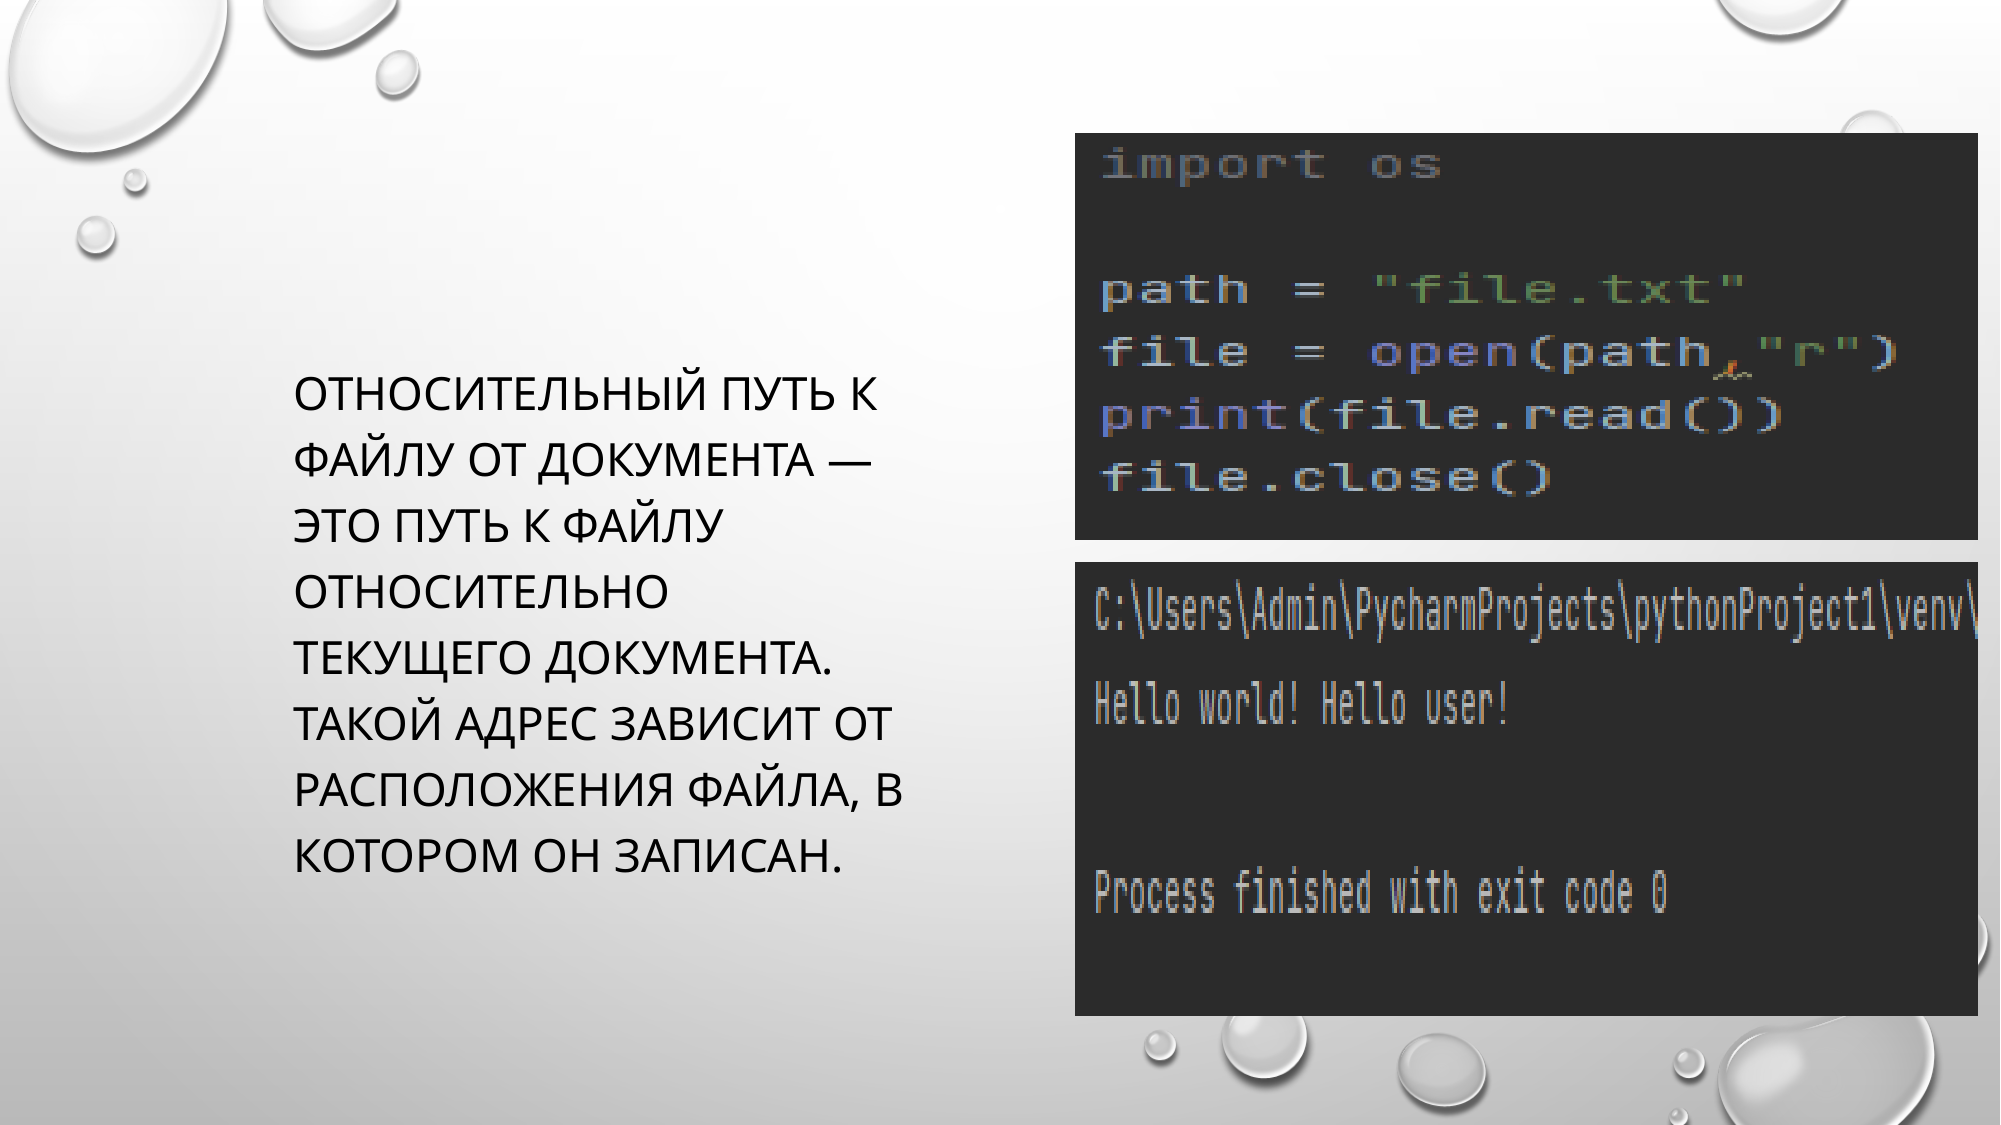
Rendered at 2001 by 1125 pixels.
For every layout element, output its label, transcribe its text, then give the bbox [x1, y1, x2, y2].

list Относительный путь к файлу от документа — это путь к файлу относительно текущего документа. Такой адрес зависит от расположения файла, в котором он записан. [278, 346, 925, 865]
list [1075, 133, 1978, 541]
picture [0, 0, 2000, 1125]
